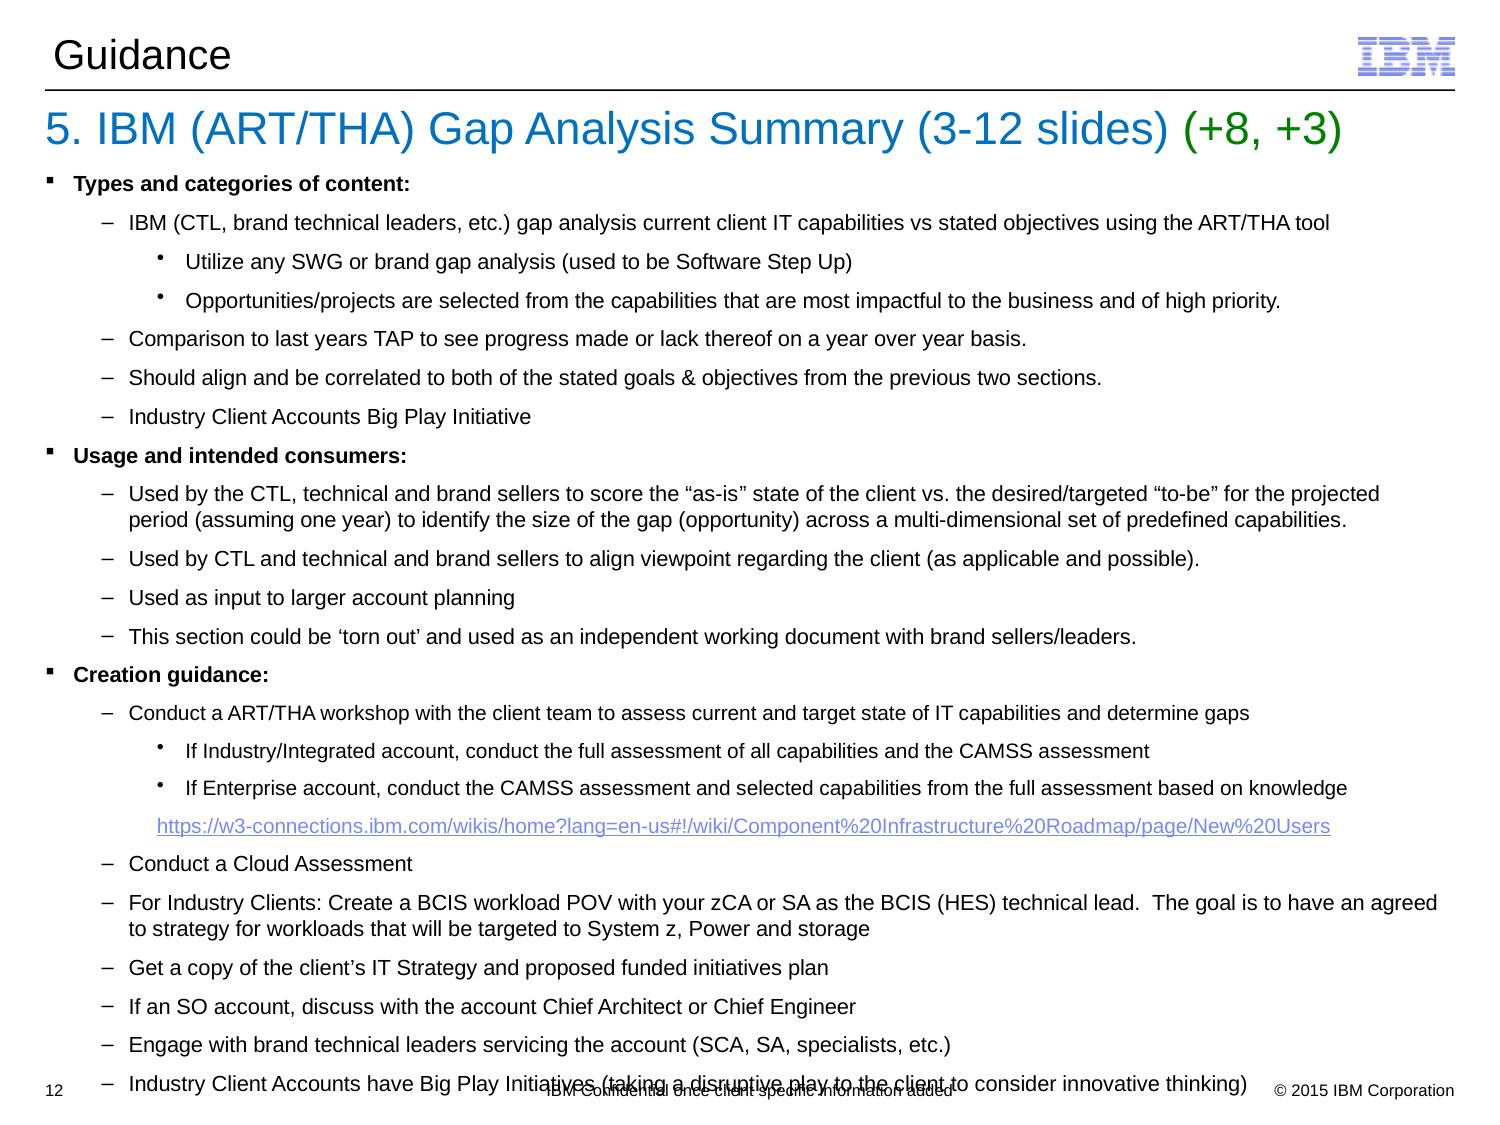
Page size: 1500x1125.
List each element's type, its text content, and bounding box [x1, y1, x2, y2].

slide_number 12 [29, 1072, 91, 1103]
list Types and categories of content: IBM (CTL, brand technical leaders, etc.) gap analysis current client IT capabilities vs stated objectives using the ART/THA tool Utilize any SWG or brand gap analysis (used to be Software Step Up) Opportunities/projects are selected from the capabilities that are most impactful to the business and of high priority. Comparison to last years TAP to see progress made or lack thereof on a year over year basis. Should align and be correlated to both of the stated goals & objectives from the previous two sections. Industry Client Accounts Big Play Initiative Usage and intended consumers: Used by the CTL, technical and brand sellers to score the “as-is” state of the client vs. the desired/targeted “to-be” for the projected period (assuming one year) to identify the size of the gap (opportunity) across a multi-dimensional set of predefined capabilities. Used by CTL and technical and brand sellers to align viewpoint regarding the client (as applicable and possible). Used as input to larger account planning This section could be ‘torn out’ and used as an independent working document with brand sellers/leaders. Creation guidance: Conduct a ART/THA workshop with the client team to assess current and target state of IT capabilities and determine gaps If Industry/Integrated account, conduct the full assessment of all capabilities and the CAMSS assessment If Enterprise account, conduct the CAMSS assessment and selected capabilities from the full assessment based on knowledge https://w3-connections.ibm.com/wikis/home?lang=en-us#!/wiki/Component%20Infrastructure%20Roadmap/page/New%20Users Conduct a Cloud Assessment For Industry Clients: Create a BCIS workload POV with your zCA or SA as the BCIS (HES) technical lead. The goal is to have an agreed to strategy for workloads that will be targeted to System z, Power and storage Get a copy of the client’s IT Strategy and proposed funded initiatives plan If an SO account, discuss with the account Chief Architect or Chief Engineer Engage with brand technical leaders servicing the account (SCA, SA, specialists, etc.) Industry Client Accounts have Big Play Initiatives (taking a disruptive play to the client to consider innovative thinking) [29, 162, 1455, 898]
title 5. IBM (ART/THA) Gap Analysis Summary (3-12 slides) (+8, +3) [29, 97, 1455, 162]
footer IBM Confidential once client specific information added [312, 1074, 1188, 1113]
picture [1358, 37, 1455, 76]
text_box Guidance [38, 25, 248, 86]
